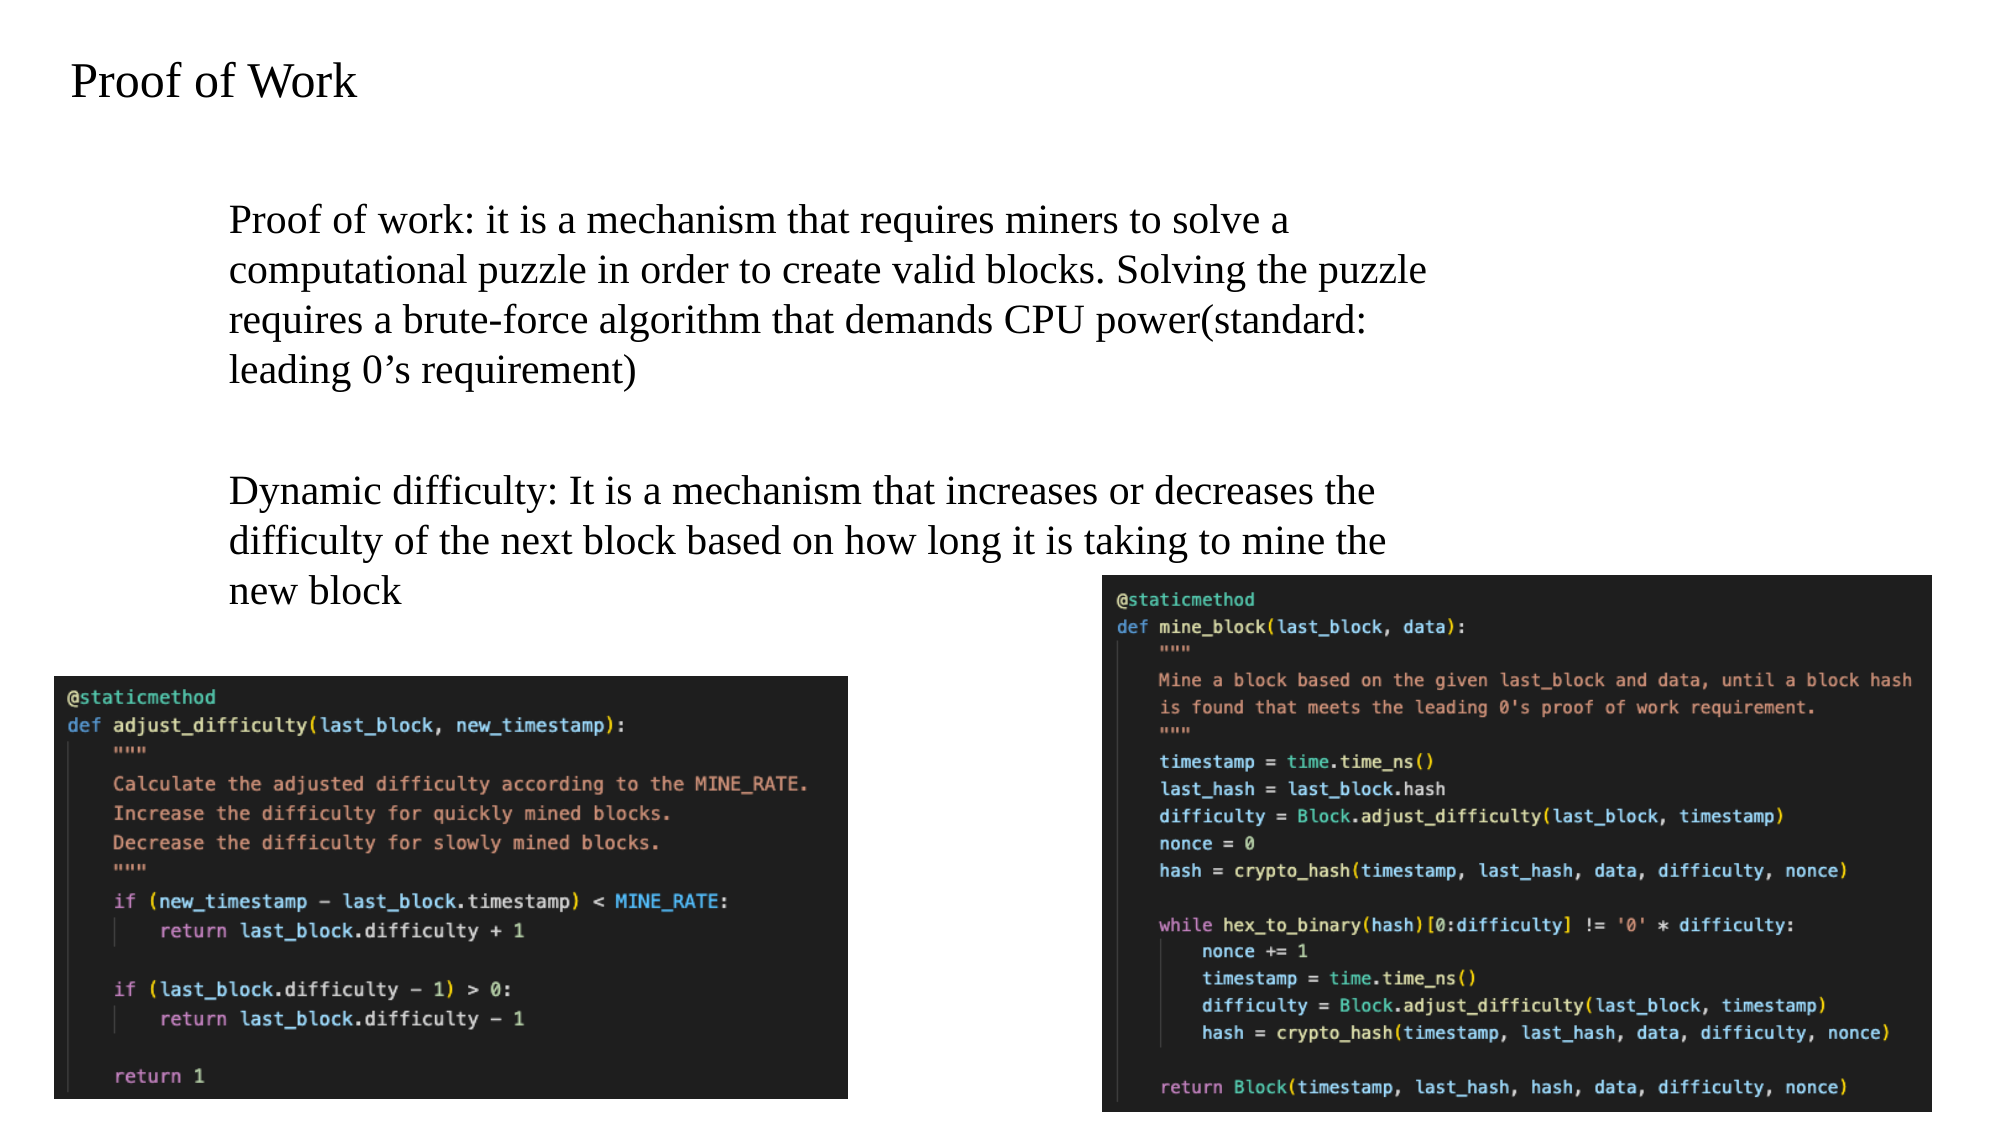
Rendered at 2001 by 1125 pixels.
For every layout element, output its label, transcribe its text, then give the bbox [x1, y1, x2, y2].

picture [54, 676, 848, 1099]
text_box Proof of Work [55, 40, 373, 115]
picture [1102, 575, 1932, 1112]
text_box Dynamic difficulty: It is a mechanism that increases or decreases the difficulty of the next block based on how long it is taking to mine the new block [213, 455, 1413, 621]
text_box Proof of work: it is a mechanism that requires miners to solve a computational puzzle in order to create valid blocks. Solving the puzzle requires a brute-force algorithm that demands CPU power(standard: leading 0’s requirement) [213, 184, 1457, 399]
